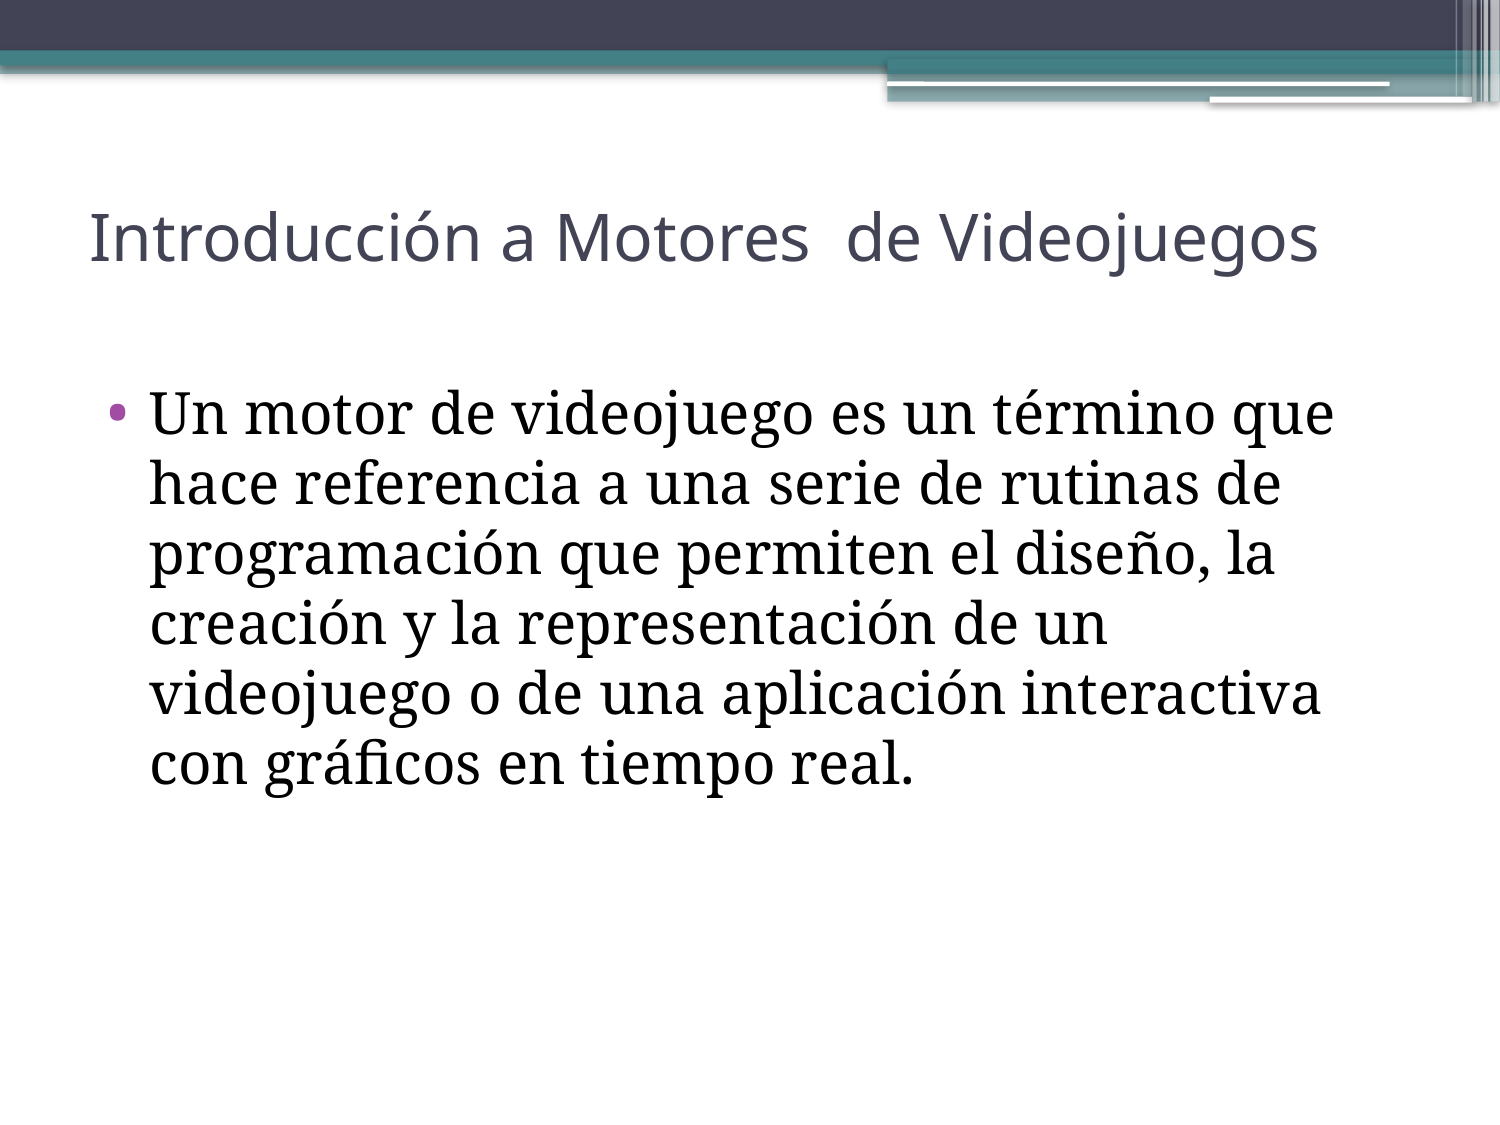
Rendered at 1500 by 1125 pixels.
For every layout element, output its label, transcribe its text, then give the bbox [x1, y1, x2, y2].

list Un motor de videojuego es un término que hace referencia a una serie de rutinas de programación que permiten el diseño, la creación y la representación de un videojuego o de una aplicación interactiva con gráficos en tiempo real. [75, 368, 1425, 1079]
title Introducción a Motores de Videojuegos [75, 187, 1425, 363]
